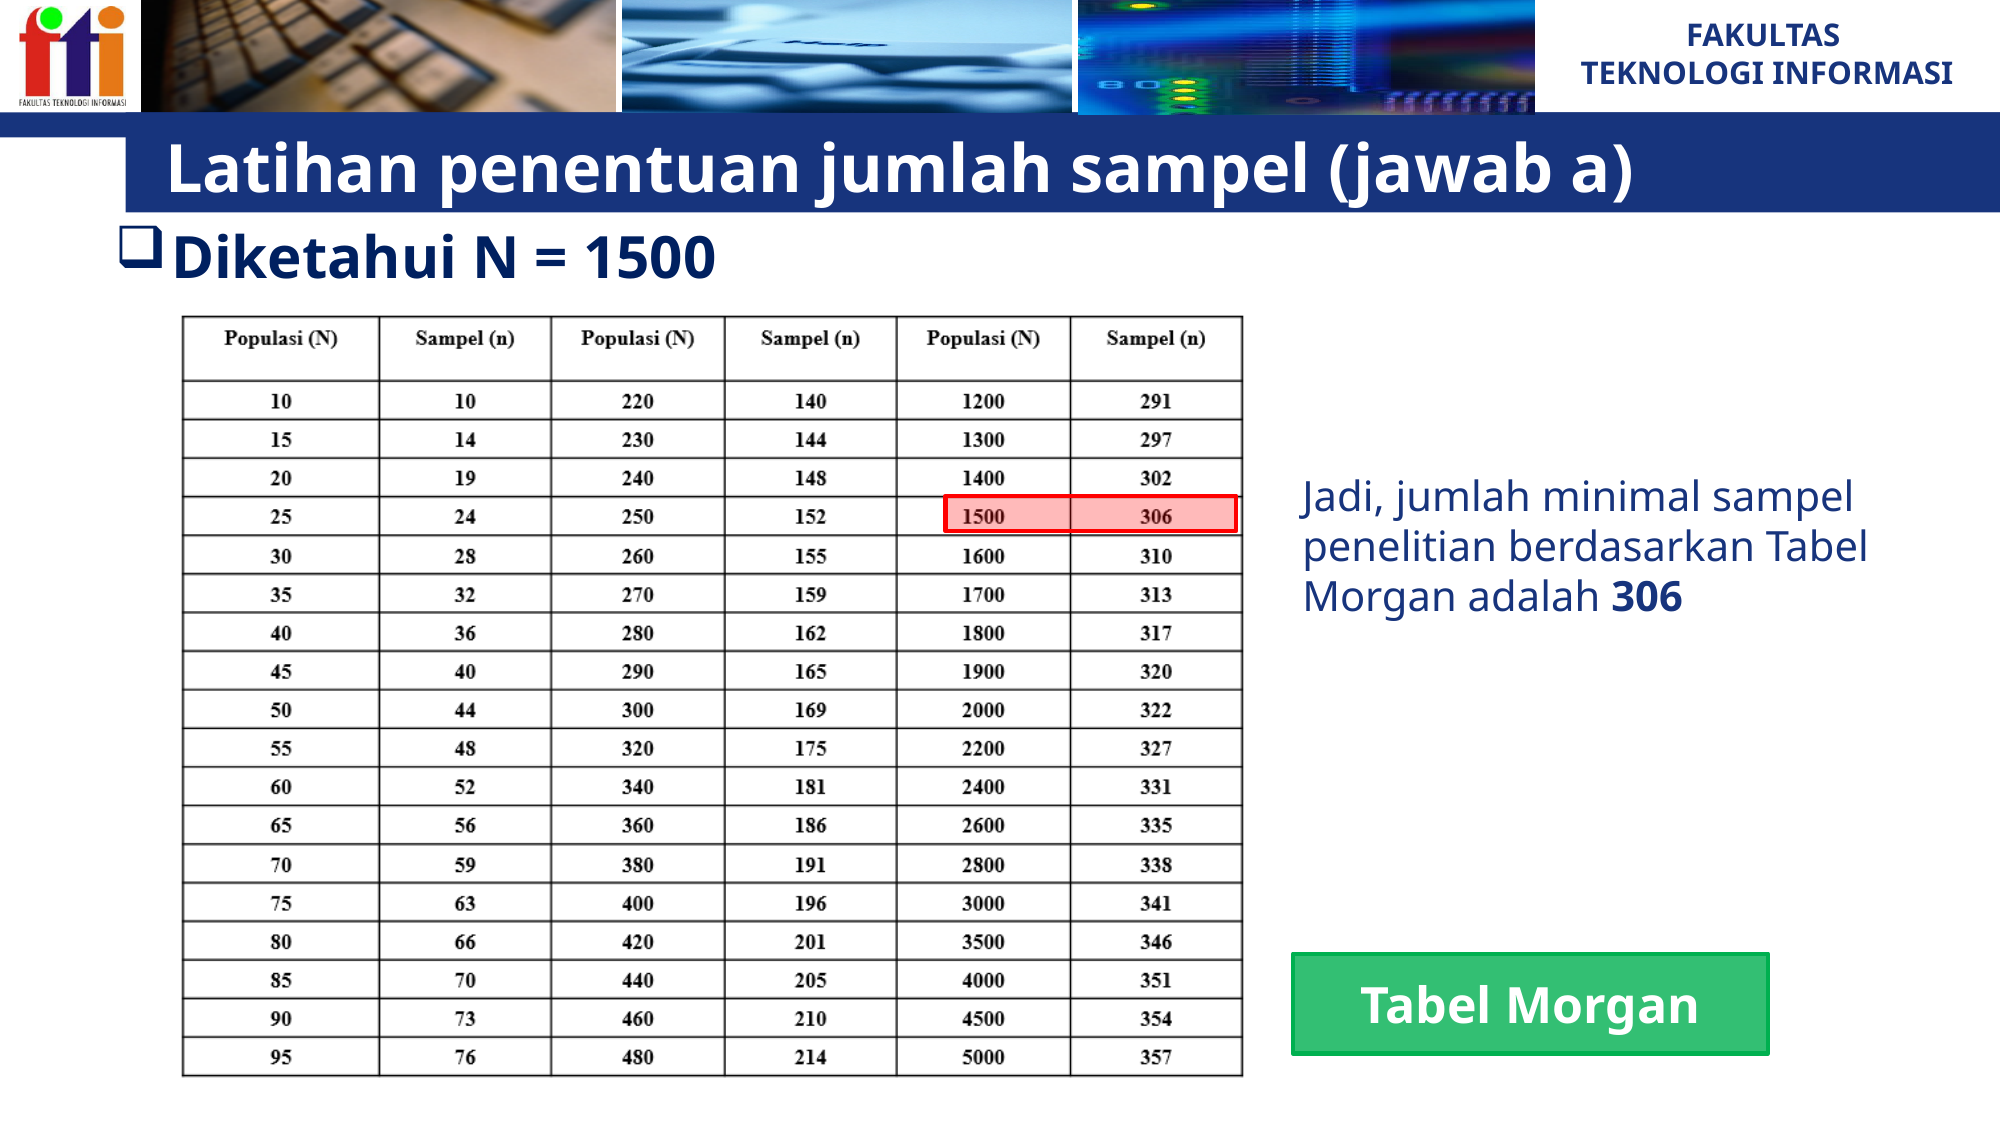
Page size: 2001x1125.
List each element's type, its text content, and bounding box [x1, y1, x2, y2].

picture [170, 300, 1254, 1083]
picture [141, 0, 616, 112]
list Diketahui N = 1500 [99, 212, 1901, 1026]
picture [19, 6, 126, 106]
title Latihan penentuan jumlah sampel (jawab a) [149, 119, 1934, 213]
picture [1078, 0, 1535, 115]
picture [622, 0, 1072, 113]
text_box Jadi, jumlah minimal sampel penelitian berdasarkan Tabel Morgan adalah 306 [1287, 462, 1971, 628]
text_box Tabel Morgan [1291, 952, 1770, 1056]
